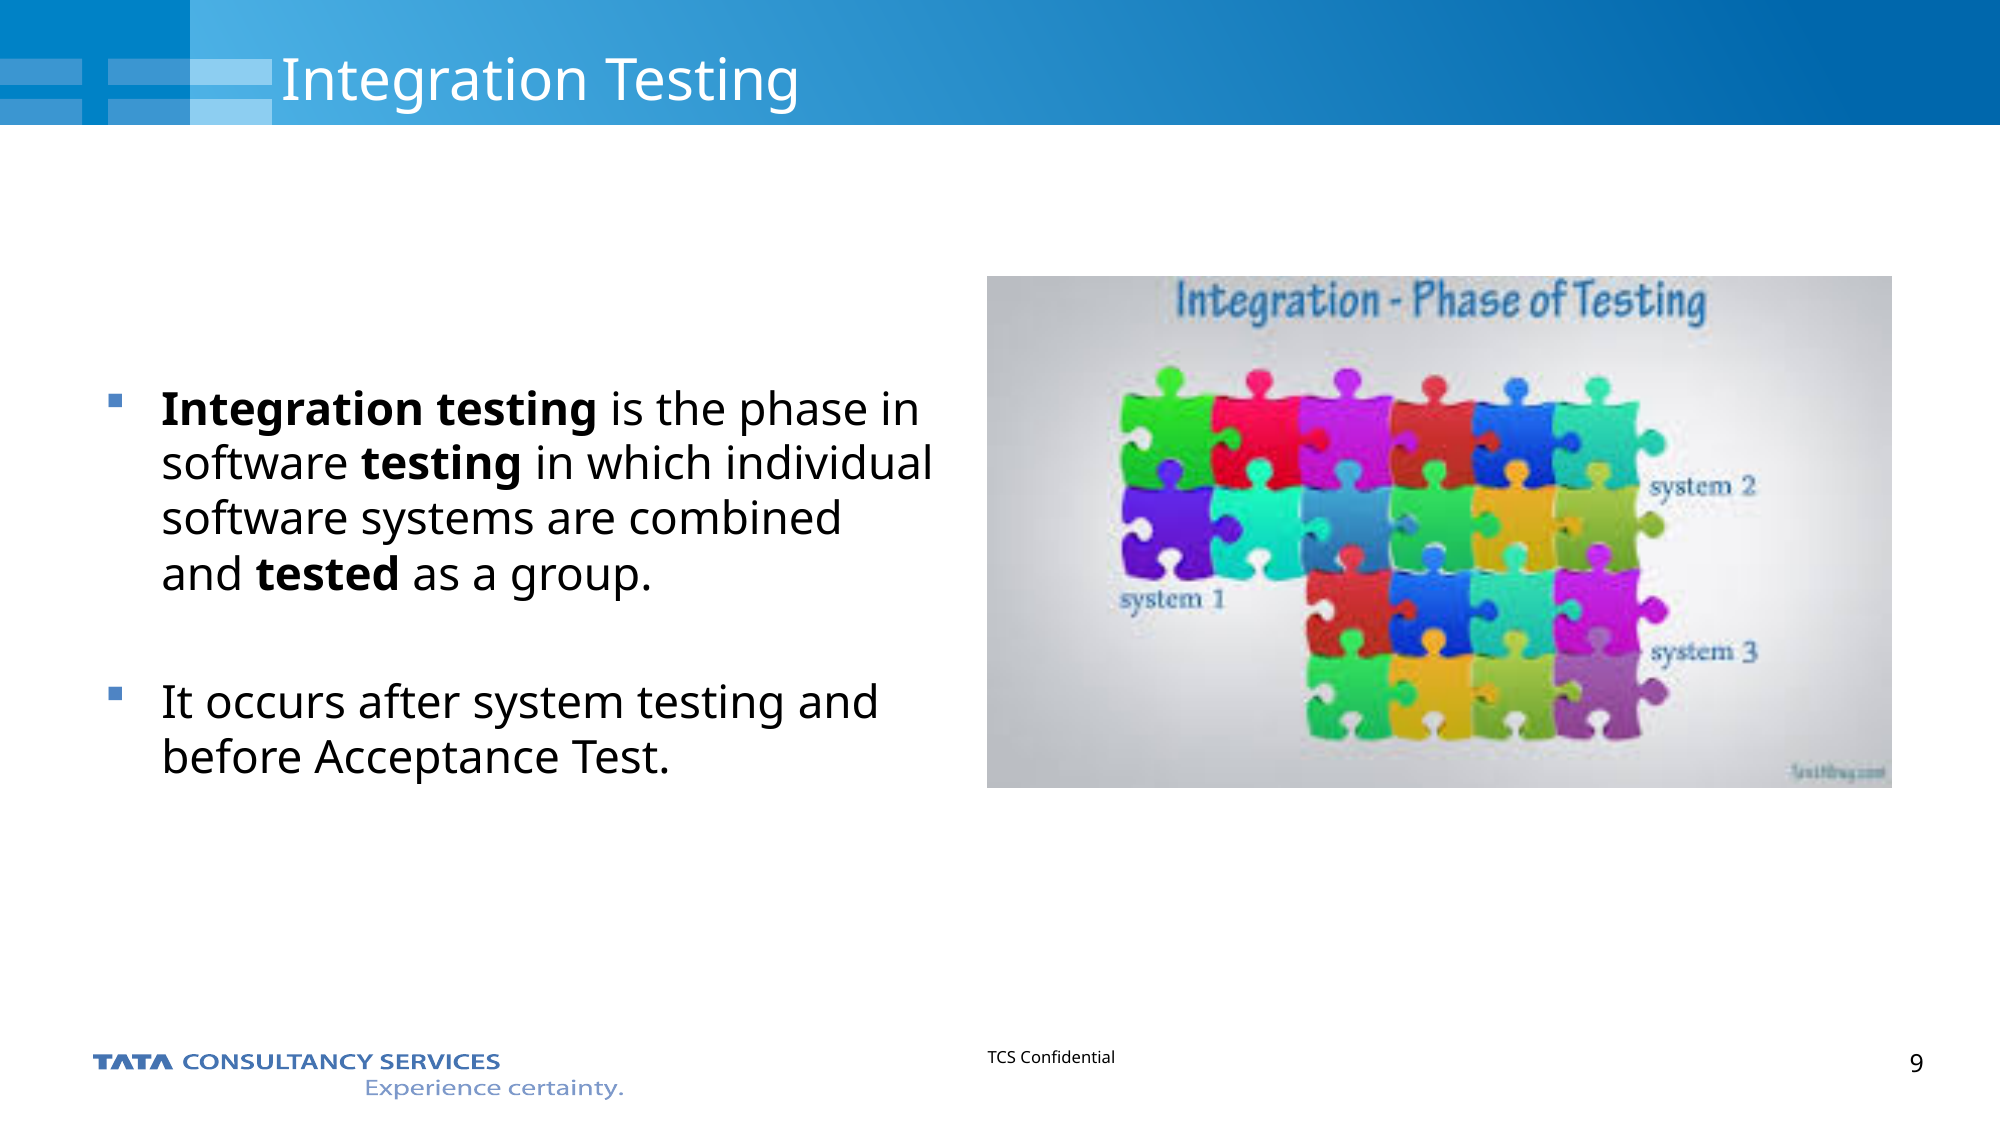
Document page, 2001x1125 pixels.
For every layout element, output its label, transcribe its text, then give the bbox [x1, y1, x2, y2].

title Integration Testing [266, 37, 1917, 118]
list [987, 276, 1892, 788]
text_box Integration testing is the phase in software testing in which individual software systems are combined and tested as a group. It occurs after system testing and before Acceptance Test. [89, 371, 950, 763]
